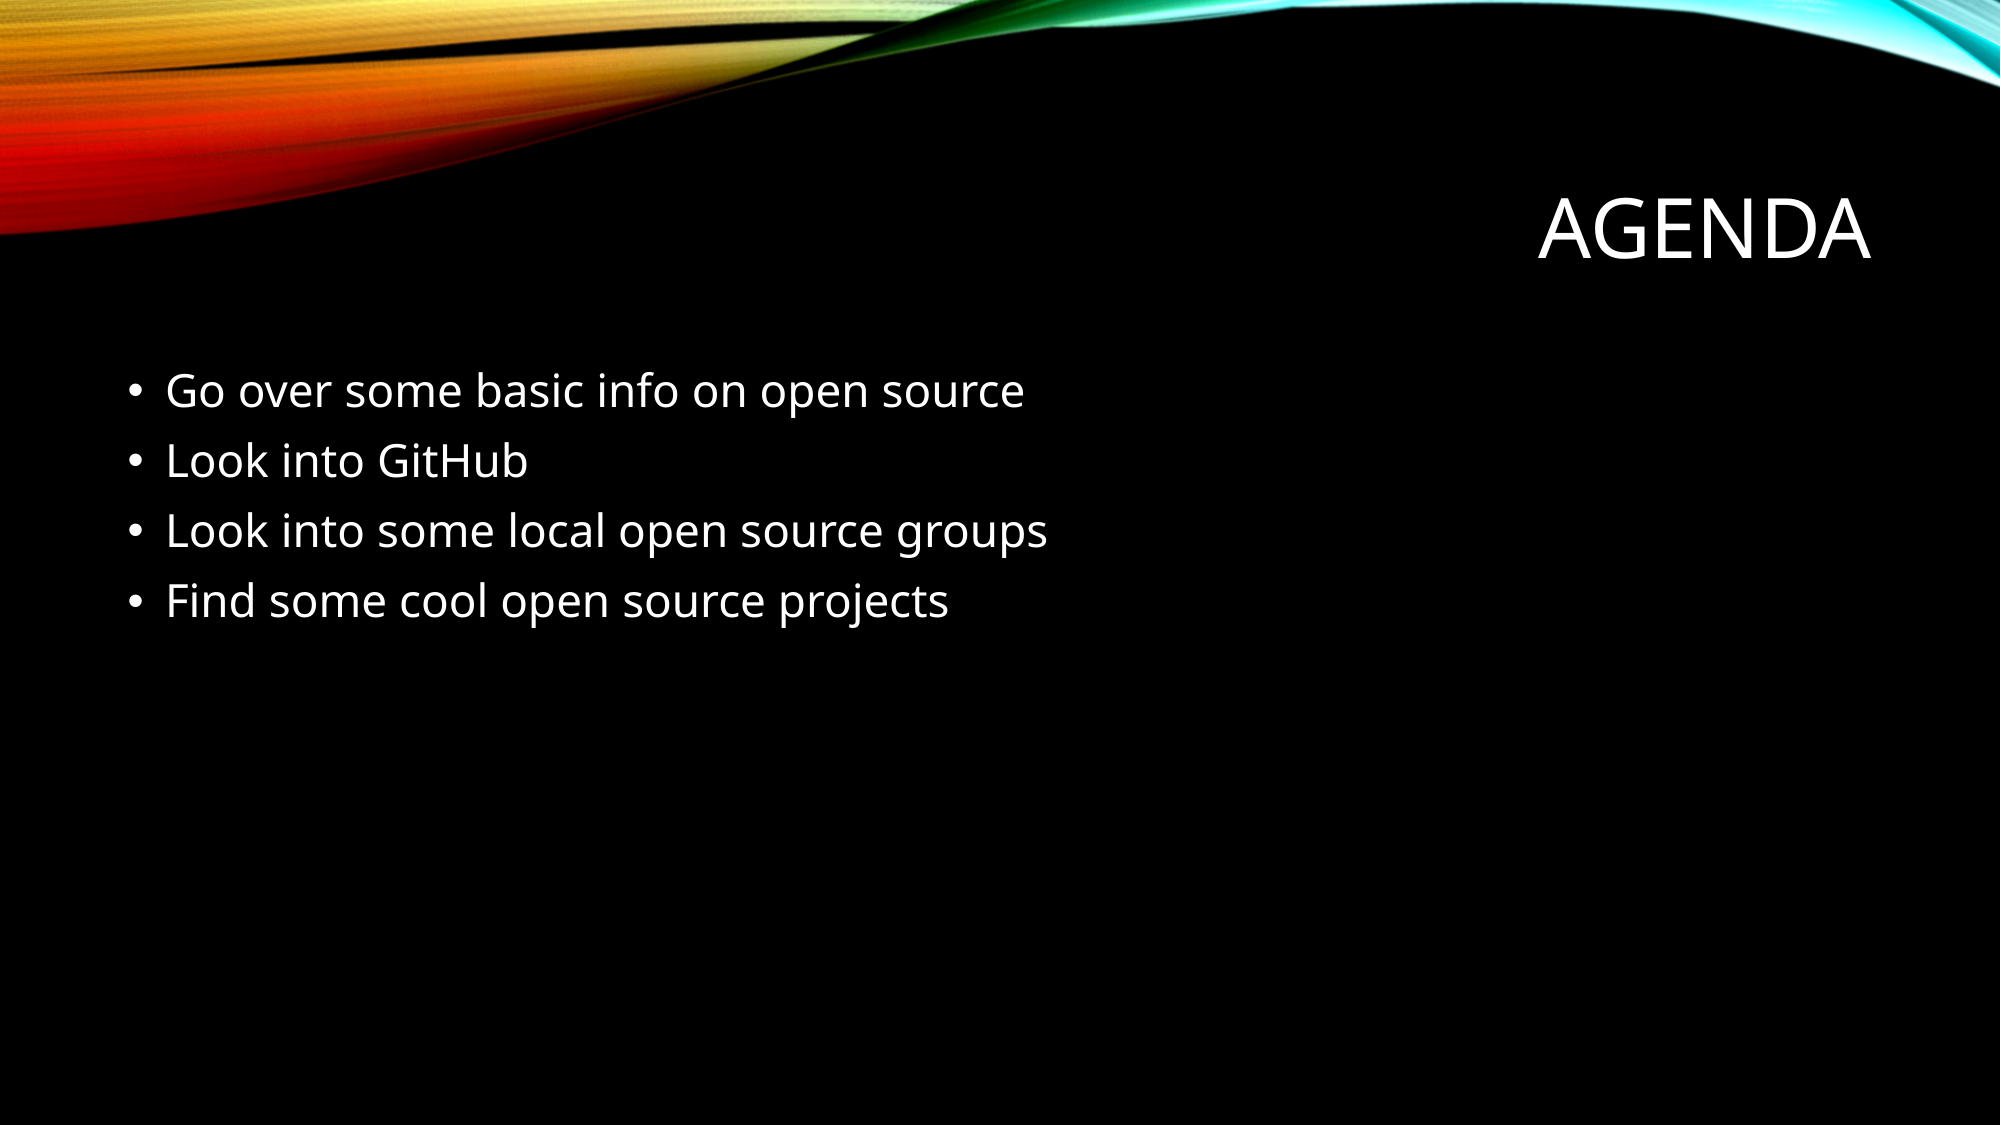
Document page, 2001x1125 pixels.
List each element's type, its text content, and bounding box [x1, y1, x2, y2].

list Go over some basic info on open source Look into GitHub Look into some local open source groups Find some cool open source projects [112, 360, 1888, 1021]
picture [0, 0, 2000, 237]
title agenda [474, 125, 1888, 338]
